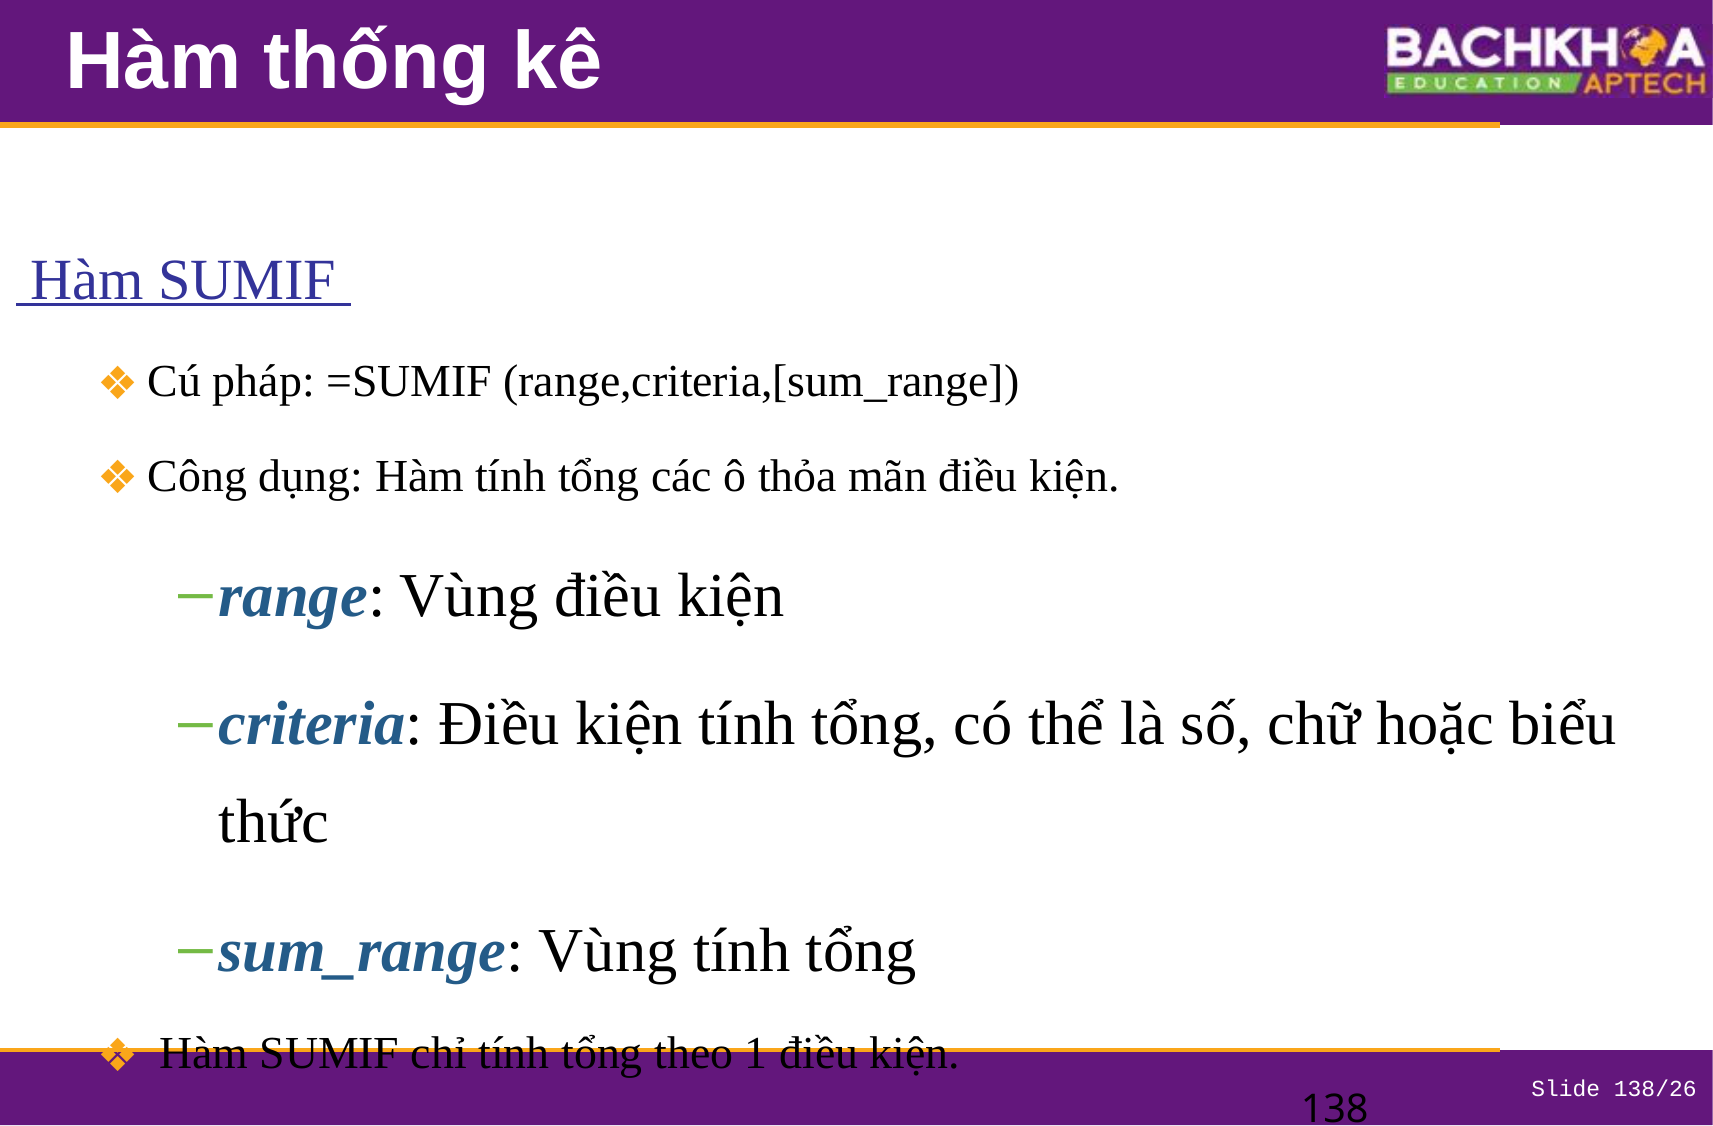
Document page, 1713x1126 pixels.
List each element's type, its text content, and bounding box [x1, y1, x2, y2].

list Hàm SUMIF Cú pháp: =SUMIF (range,criteria,[sum_range]) Công dụng: Hàm tính tổng các ô thỏa mãn điều kiện. range: Vùng điều kiện criteria: Điều kiện tính tổng, có thể là số, chữ hoặc biểu thức sum_range: Vùng tính tổng Hàm SUMIF chỉ tính tổng theo 1 điều kiện. [0, 212, 1713, 1126]
title Hàm thống kê [42, 7, 1670, 125]
picture [1670, 24, 1713, 98]
